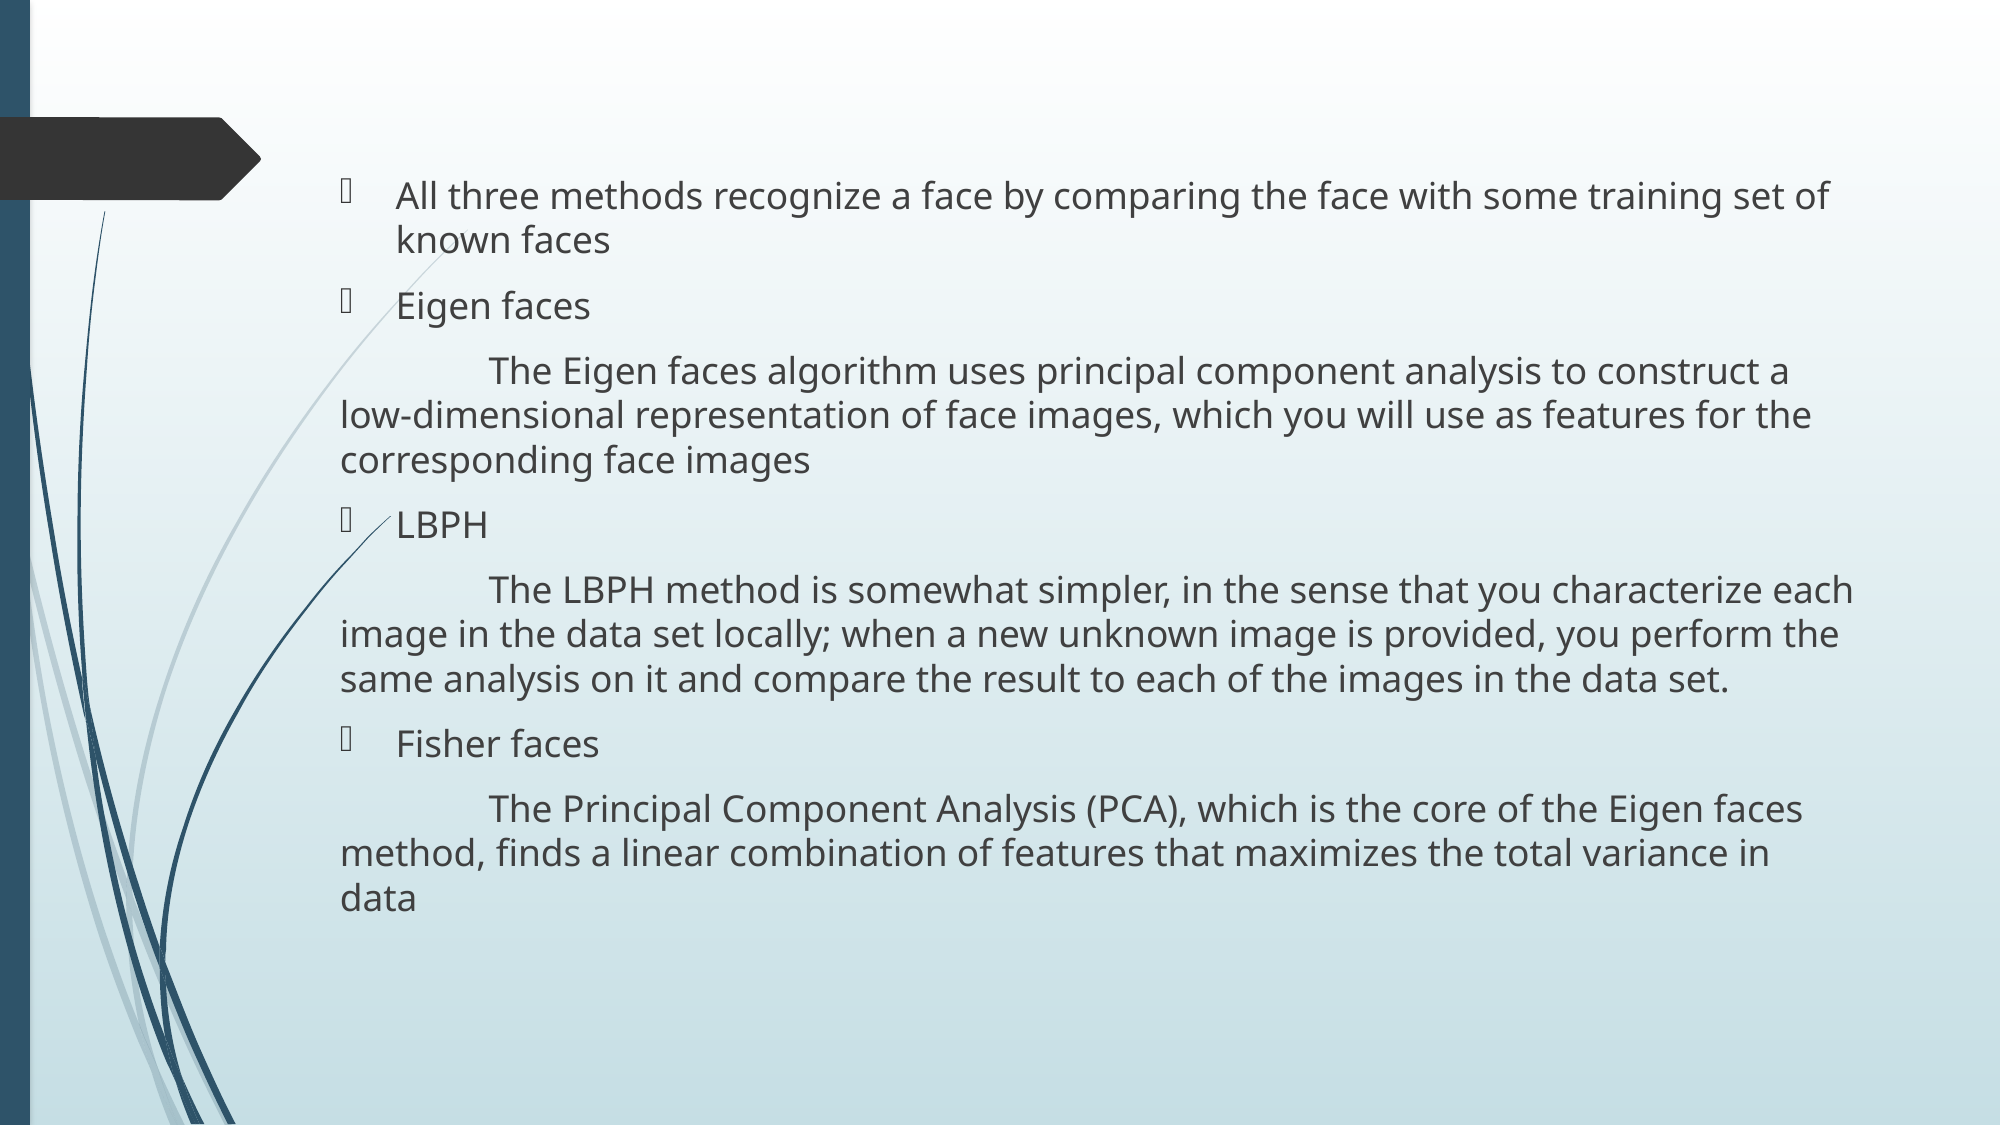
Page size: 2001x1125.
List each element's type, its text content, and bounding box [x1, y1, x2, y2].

list All three methods recognize a face by comparing the face with some training set of known faces Eigen faces The Eigen faces algorithm uses principal component analysis to construct a low-dimensional representation of face images, which you will use as features for the corresponding face images LBPH The LBPH method is somewhat simpler, in the sense that you characterize each image in the data set locally; when a new unknown image is provided, you perform the same analysis on it and compare the result to each of the images in the data set. Fisher faces The Principal Component Analysis (PCA), which is the core of the Eigen faces method, finds a linear combination of features that maximizes the total variance in data [324, 164, 1871, 970]
